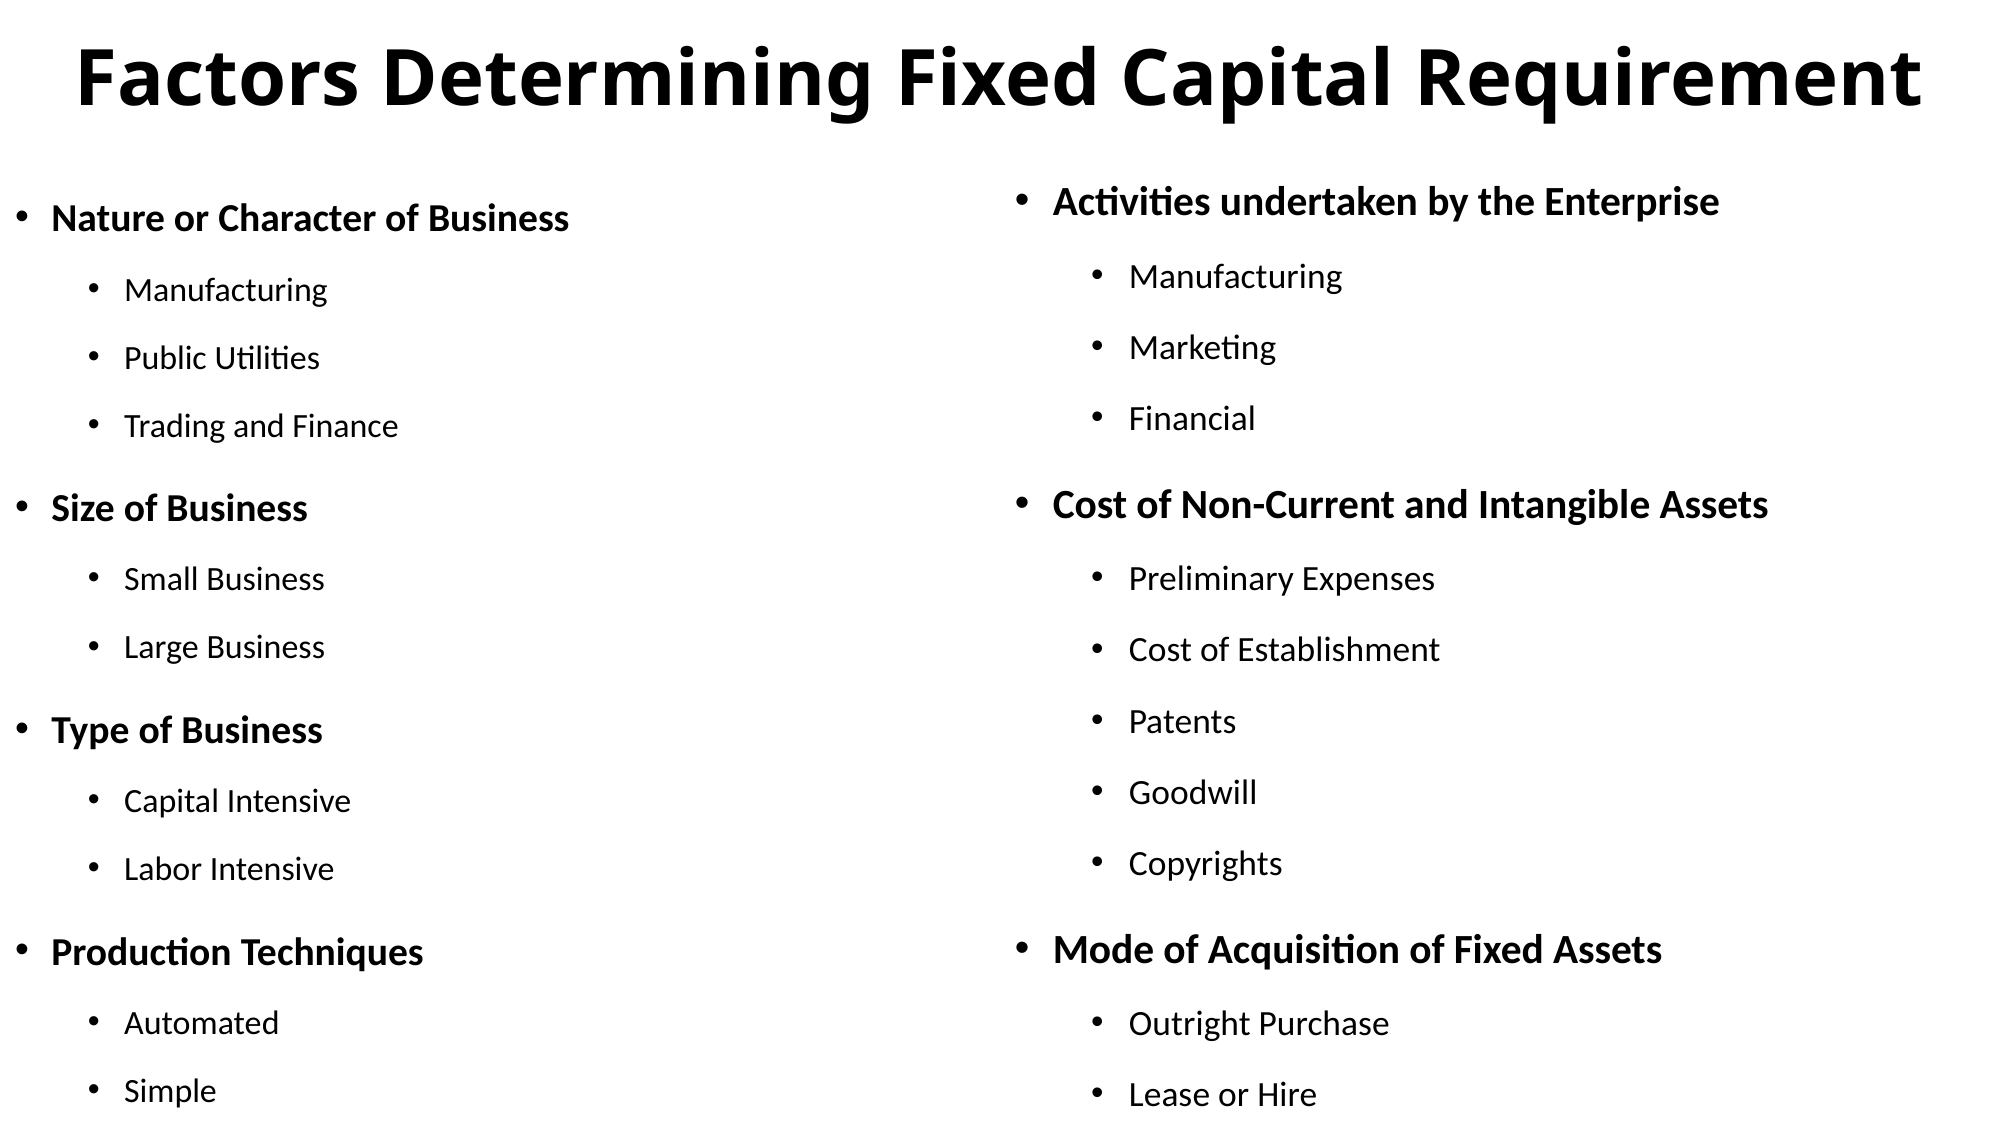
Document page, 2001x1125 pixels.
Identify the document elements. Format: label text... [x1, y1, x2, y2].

title Factors Determining Fixed Capital Requirement [0, 0, 2000, 160]
list Nature or Character of Business Manufacturing Public Utilities Trading and Finance Size of Business Small Business Large Business Type of Business Capital Intensive Labor Intensive Production Techniques Automated Simple [0, 160, 999, 1125]
text_box Activities undertaken by the Enterprise Manufacturing Marketing Financial Cost of Non-Current and Intangible Assets Preliminary Expenses Cost of Establishment Patents Goodwill Copyrights Mode of Acquisition of Fixed Assets Outright Purchase Lease or Hire [999, 142, 2000, 1125]
